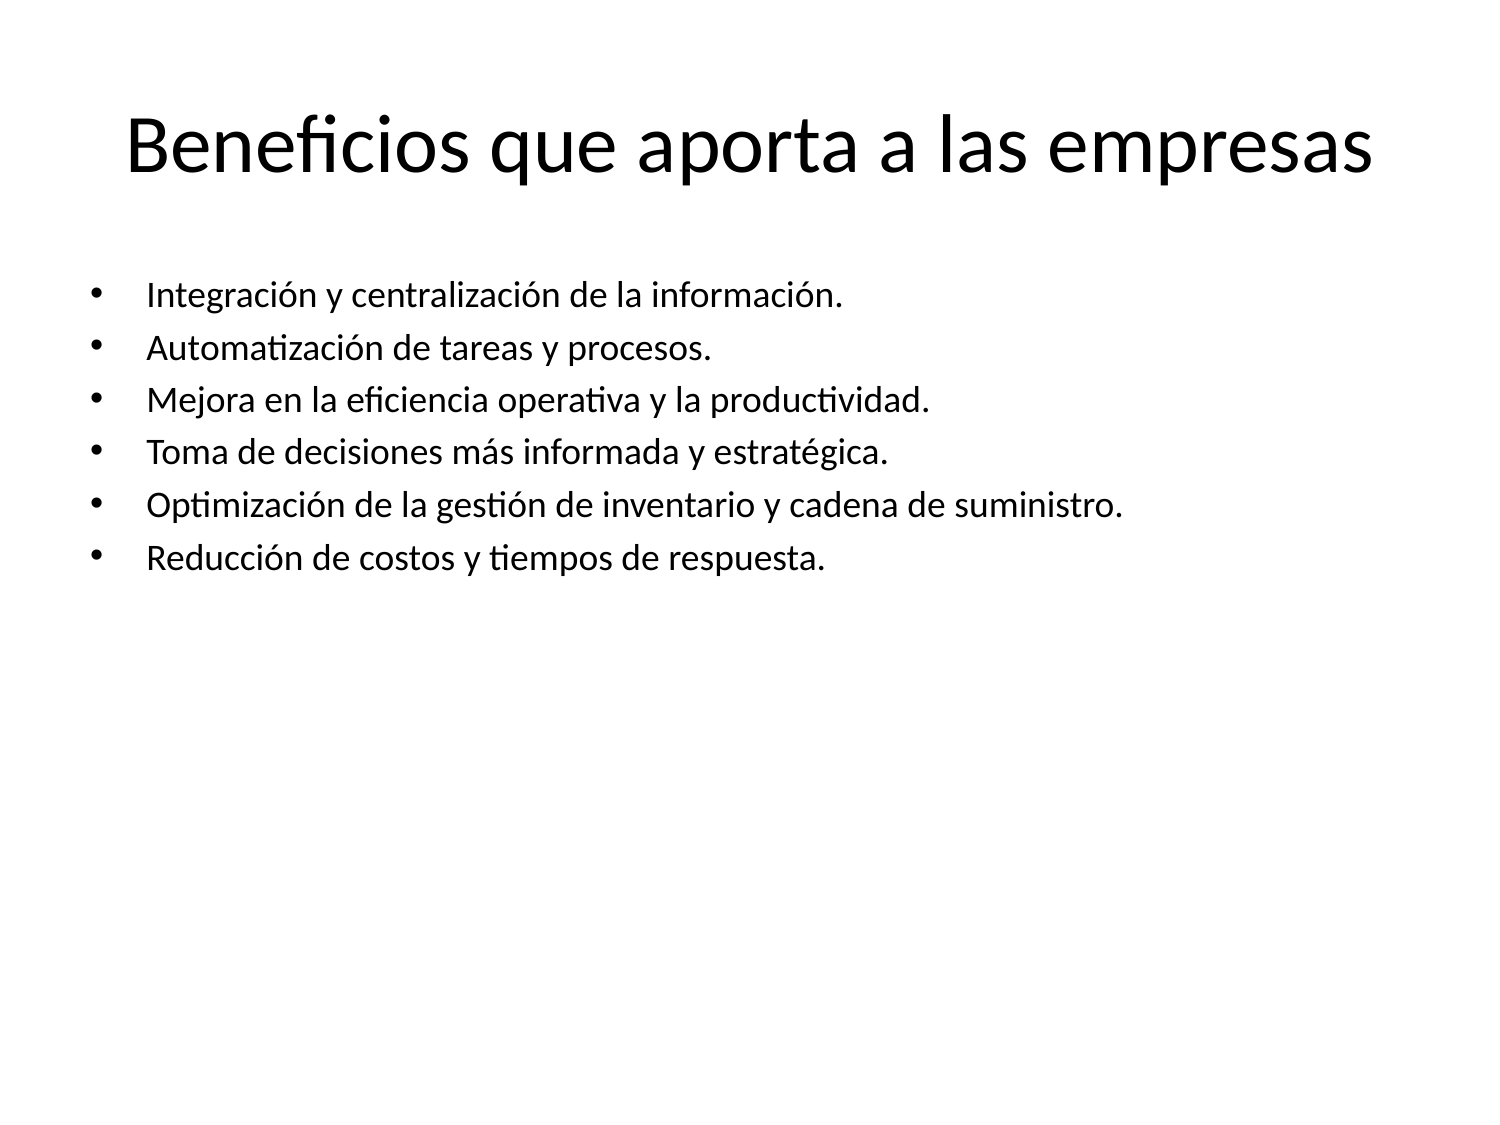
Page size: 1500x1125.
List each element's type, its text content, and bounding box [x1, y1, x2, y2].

list Integración y centralización de la información. Automatización de tareas y procesos. Mejora en la eficiencia operativa y la productividad. Toma de decisiones más informada y estratégica. Optimización de la gestión de inventario y cadena de suministro. Reducción de costos y tiempos de respuesta. [75, 262, 1425, 1005]
title Beneficios que aporta a las empresas [75, 45, 1425, 233]
